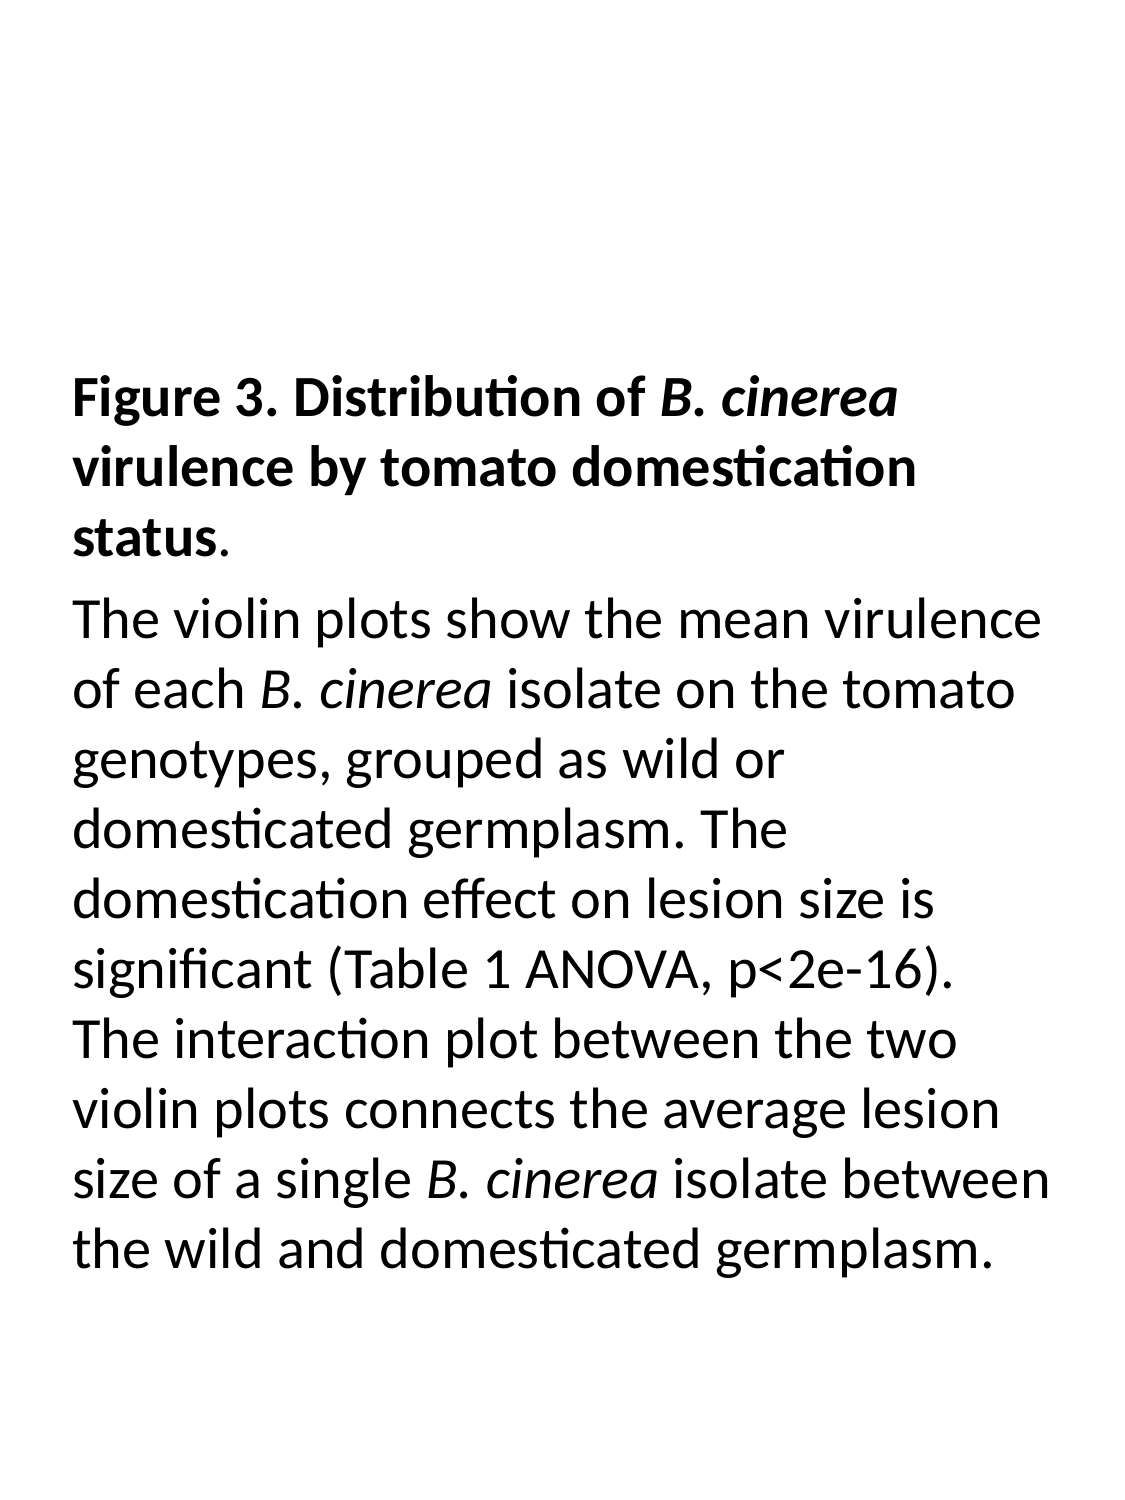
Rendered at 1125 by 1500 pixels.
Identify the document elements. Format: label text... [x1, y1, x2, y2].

list Figure 3. Distribution of B. cinerea virulence by tomato domestication status. The violin plots show the mean virulence of each B. cinerea isolate on the tomato genotypes, grouped as wild or domesticated germplasm. The domestication effect on lesion size is significant (Table 1 ANOVA, p<2e-16). The interaction plot between the two violin plots connects the average lesion size of a single B. cinerea isolate between the wild and domesticated germplasm. [56, 350, 1069, 1340]
